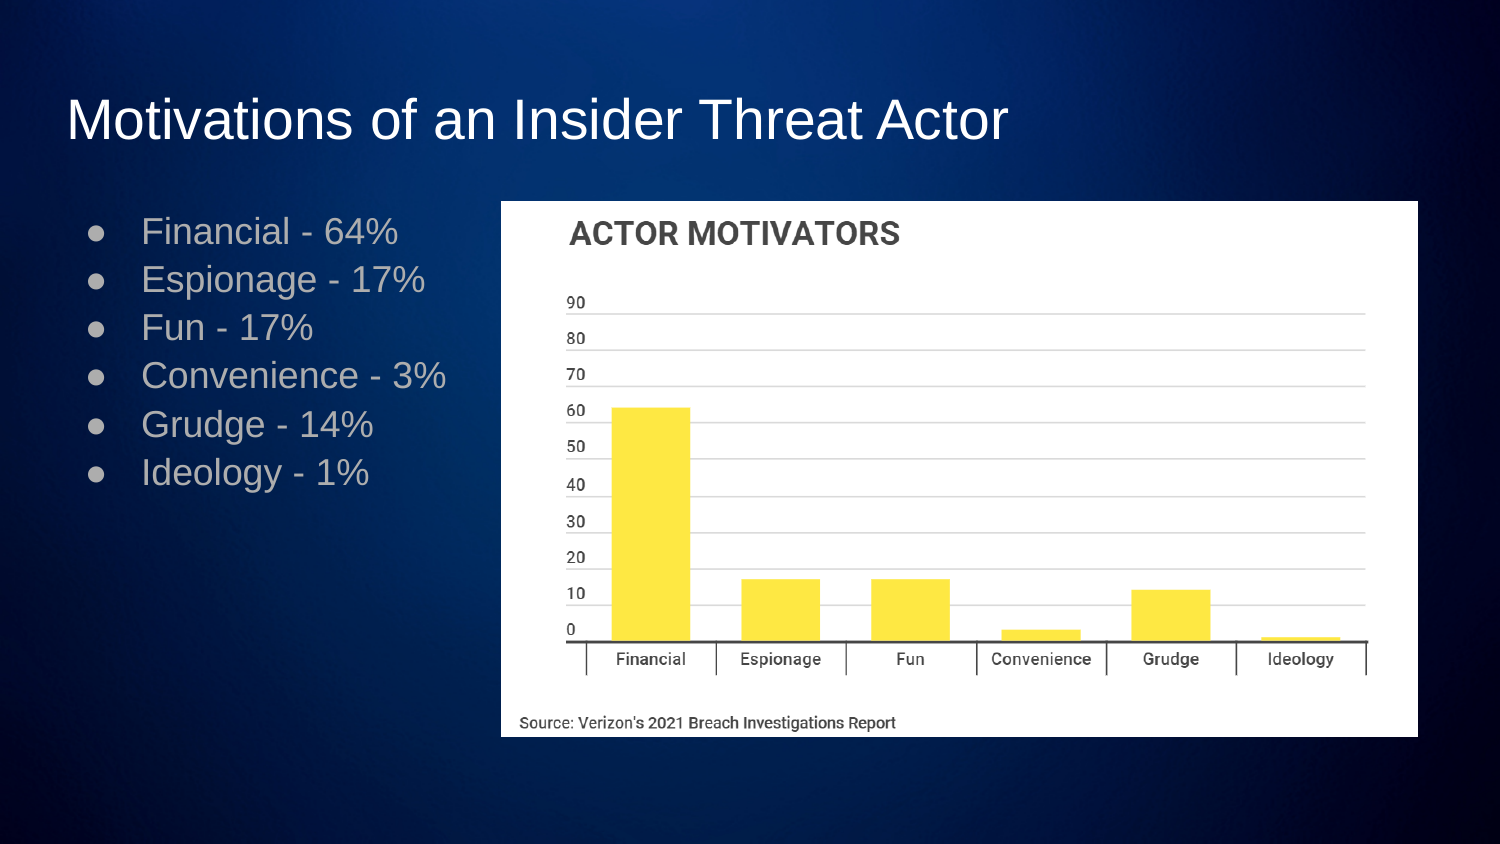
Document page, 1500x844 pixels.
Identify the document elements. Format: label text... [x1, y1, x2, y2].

list Financial - 64% Espionage - 17% Fun - 17% Convenience - 3% Grudge - 14% Ideology - 1% [51, 189, 1449, 750]
picture [0, 0, 1500, 844]
title Motivations of an Insider Threat Actor [51, 72, 1449, 167]
